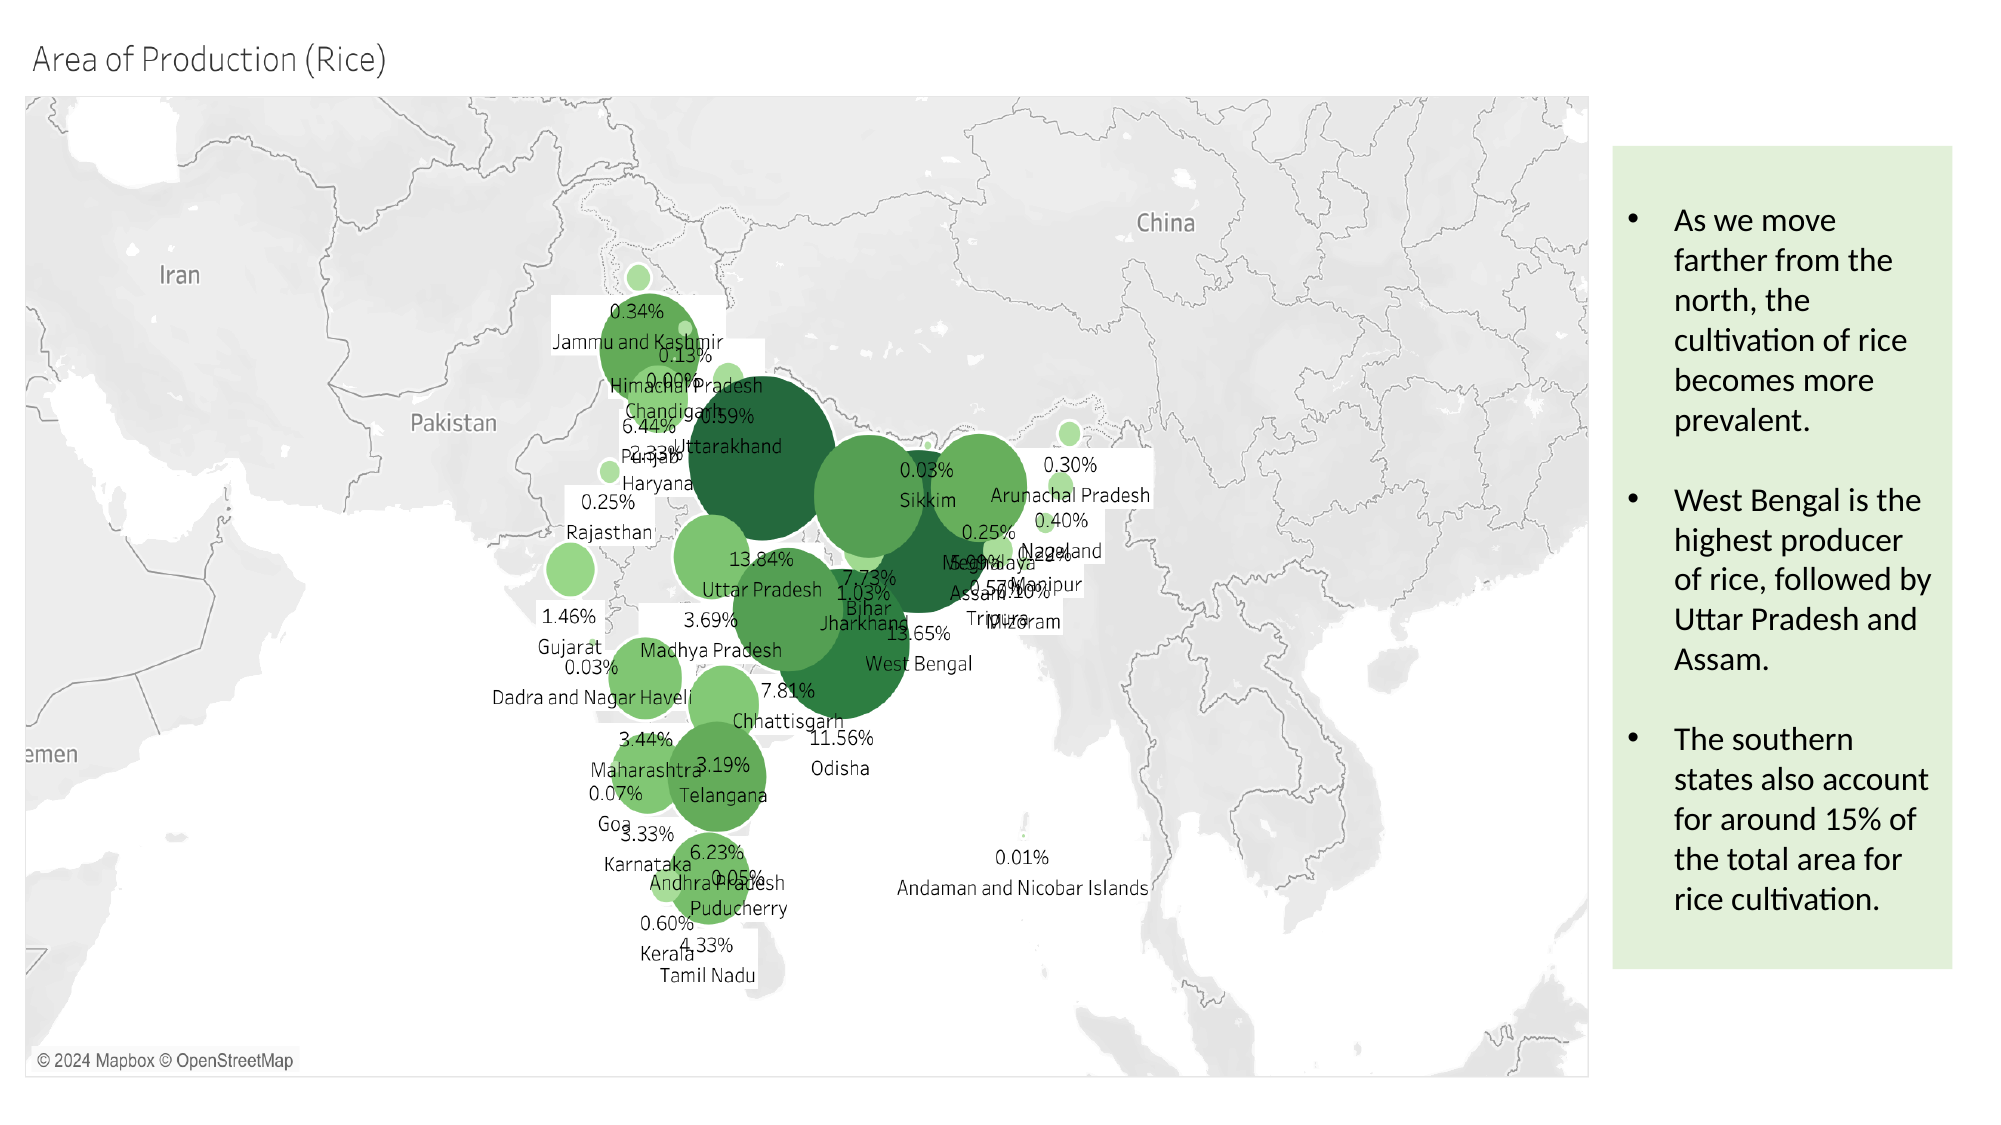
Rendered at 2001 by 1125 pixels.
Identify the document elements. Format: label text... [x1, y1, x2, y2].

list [25, 23, 1591, 1079]
text_box As we move farther from the north, the cultivation of rice becomes more prevalent. West Bengal is the highest producer of rice, followed by Uttar Pradesh and Assam. The southern states also account for around 15% of the total area for rice cultivation. [1612, 145, 1953, 970]
